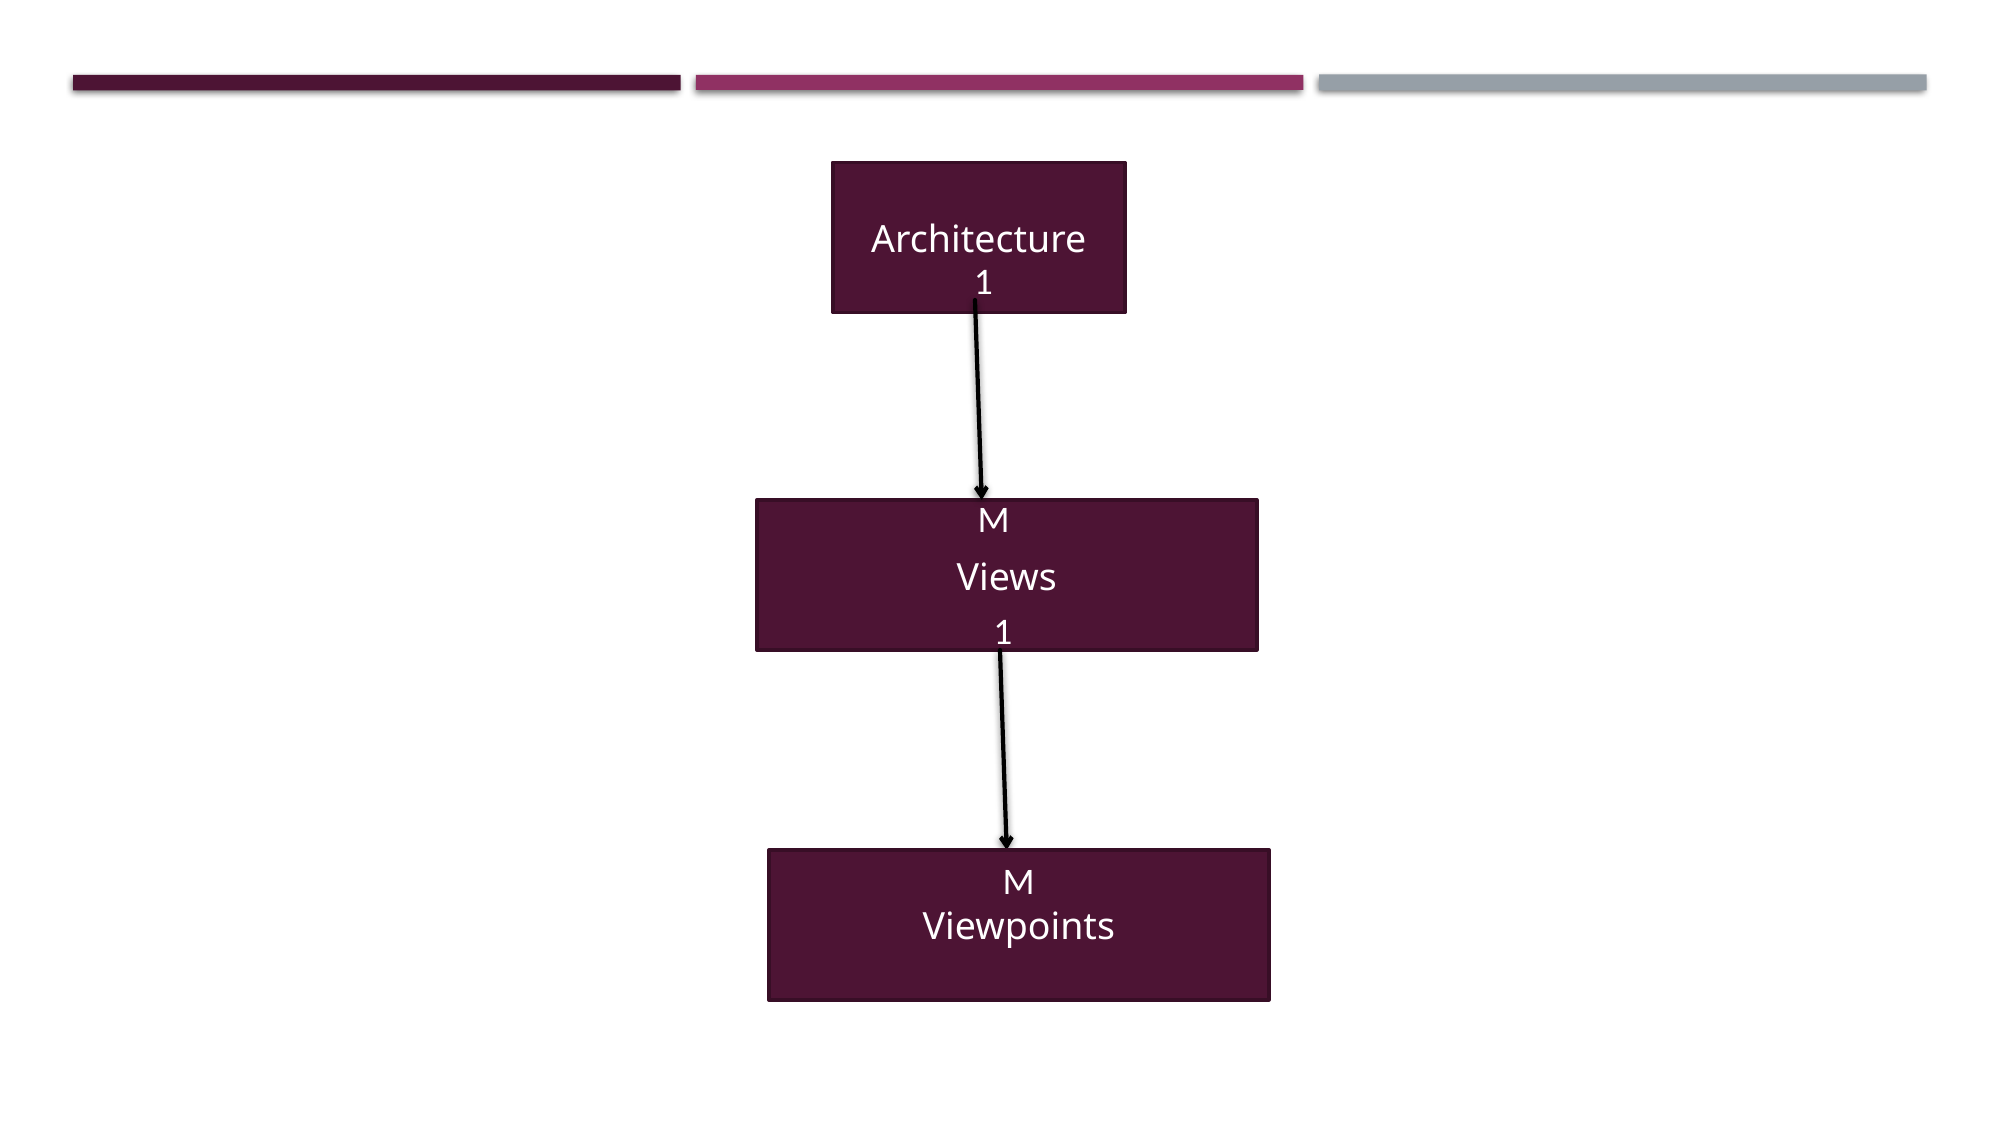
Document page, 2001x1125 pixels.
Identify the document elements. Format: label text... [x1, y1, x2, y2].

text_box Viewpoints [767, 848, 1271, 1002]
text_box 1 [959, 249, 1008, 310]
text_box M [962, 487, 1025, 548]
text_box 1 [978, 599, 1028, 660]
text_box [902, 746, 1104, 754]
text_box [877, 396, 1079, 404]
text_box Architecture [831, 161, 1127, 314]
text_box Views [755, 498, 1259, 652]
text_box M [987, 849, 1050, 910]
